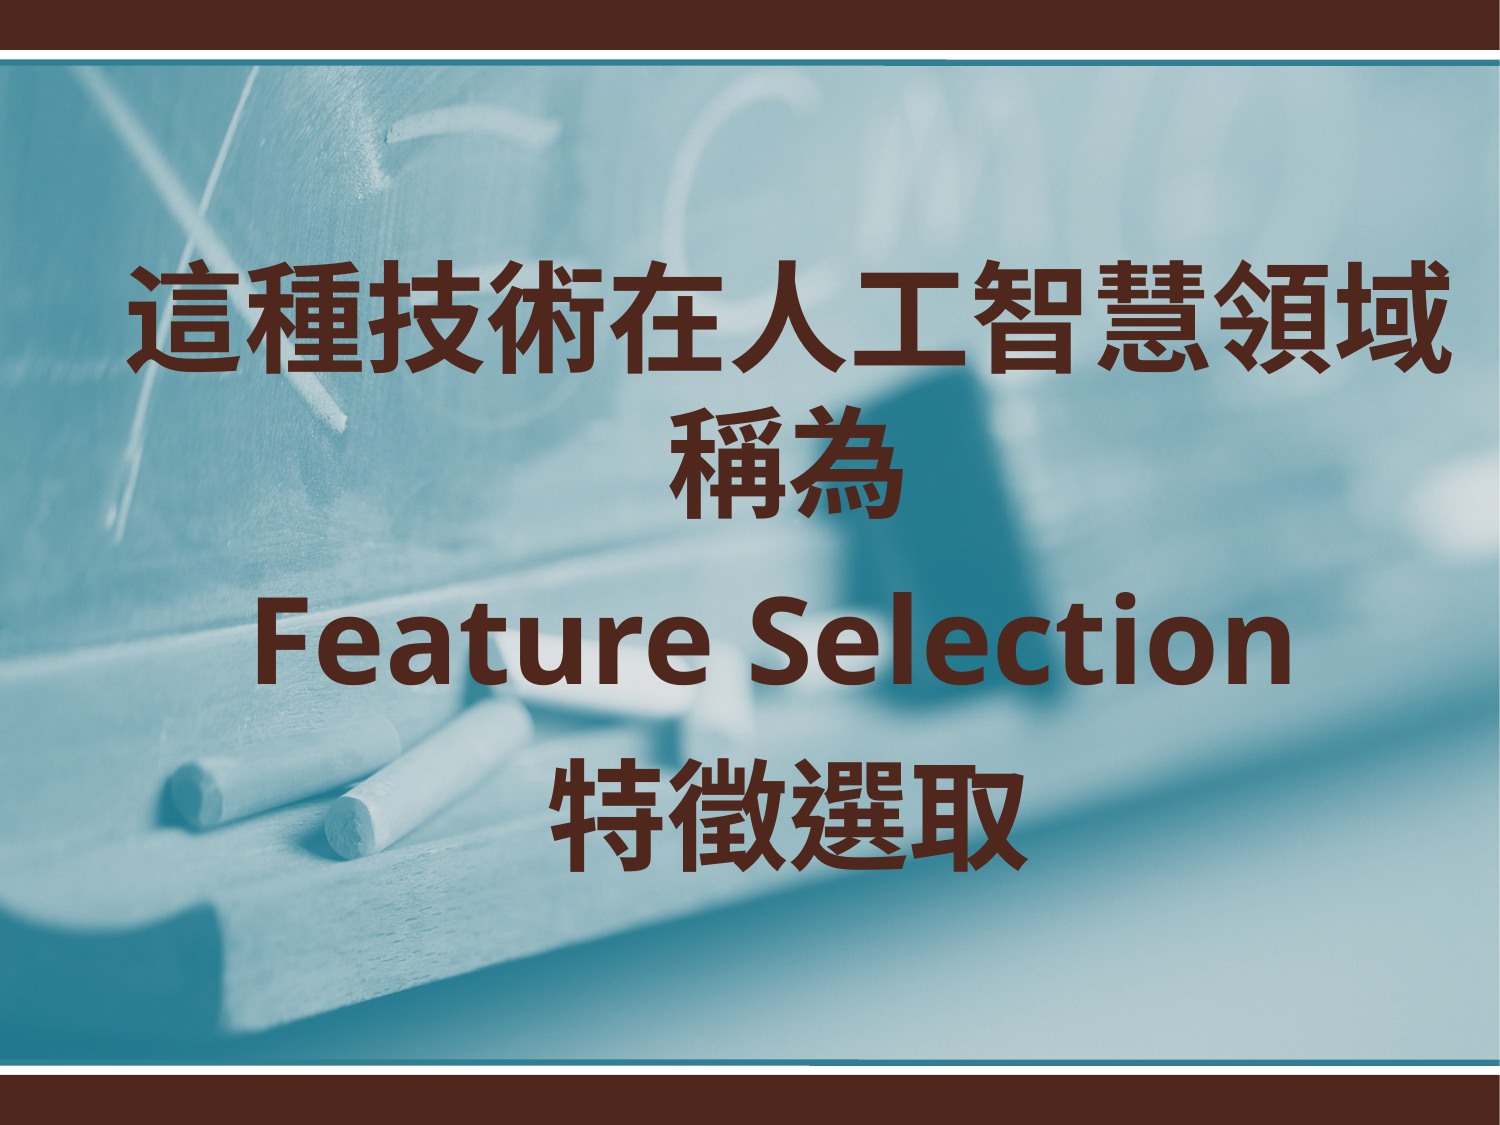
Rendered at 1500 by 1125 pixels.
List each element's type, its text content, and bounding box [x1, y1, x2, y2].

subtitle 這種技術在人工智慧領域稱為 Feature Selection 特徵選取 [53, 231, 1500, 894]
